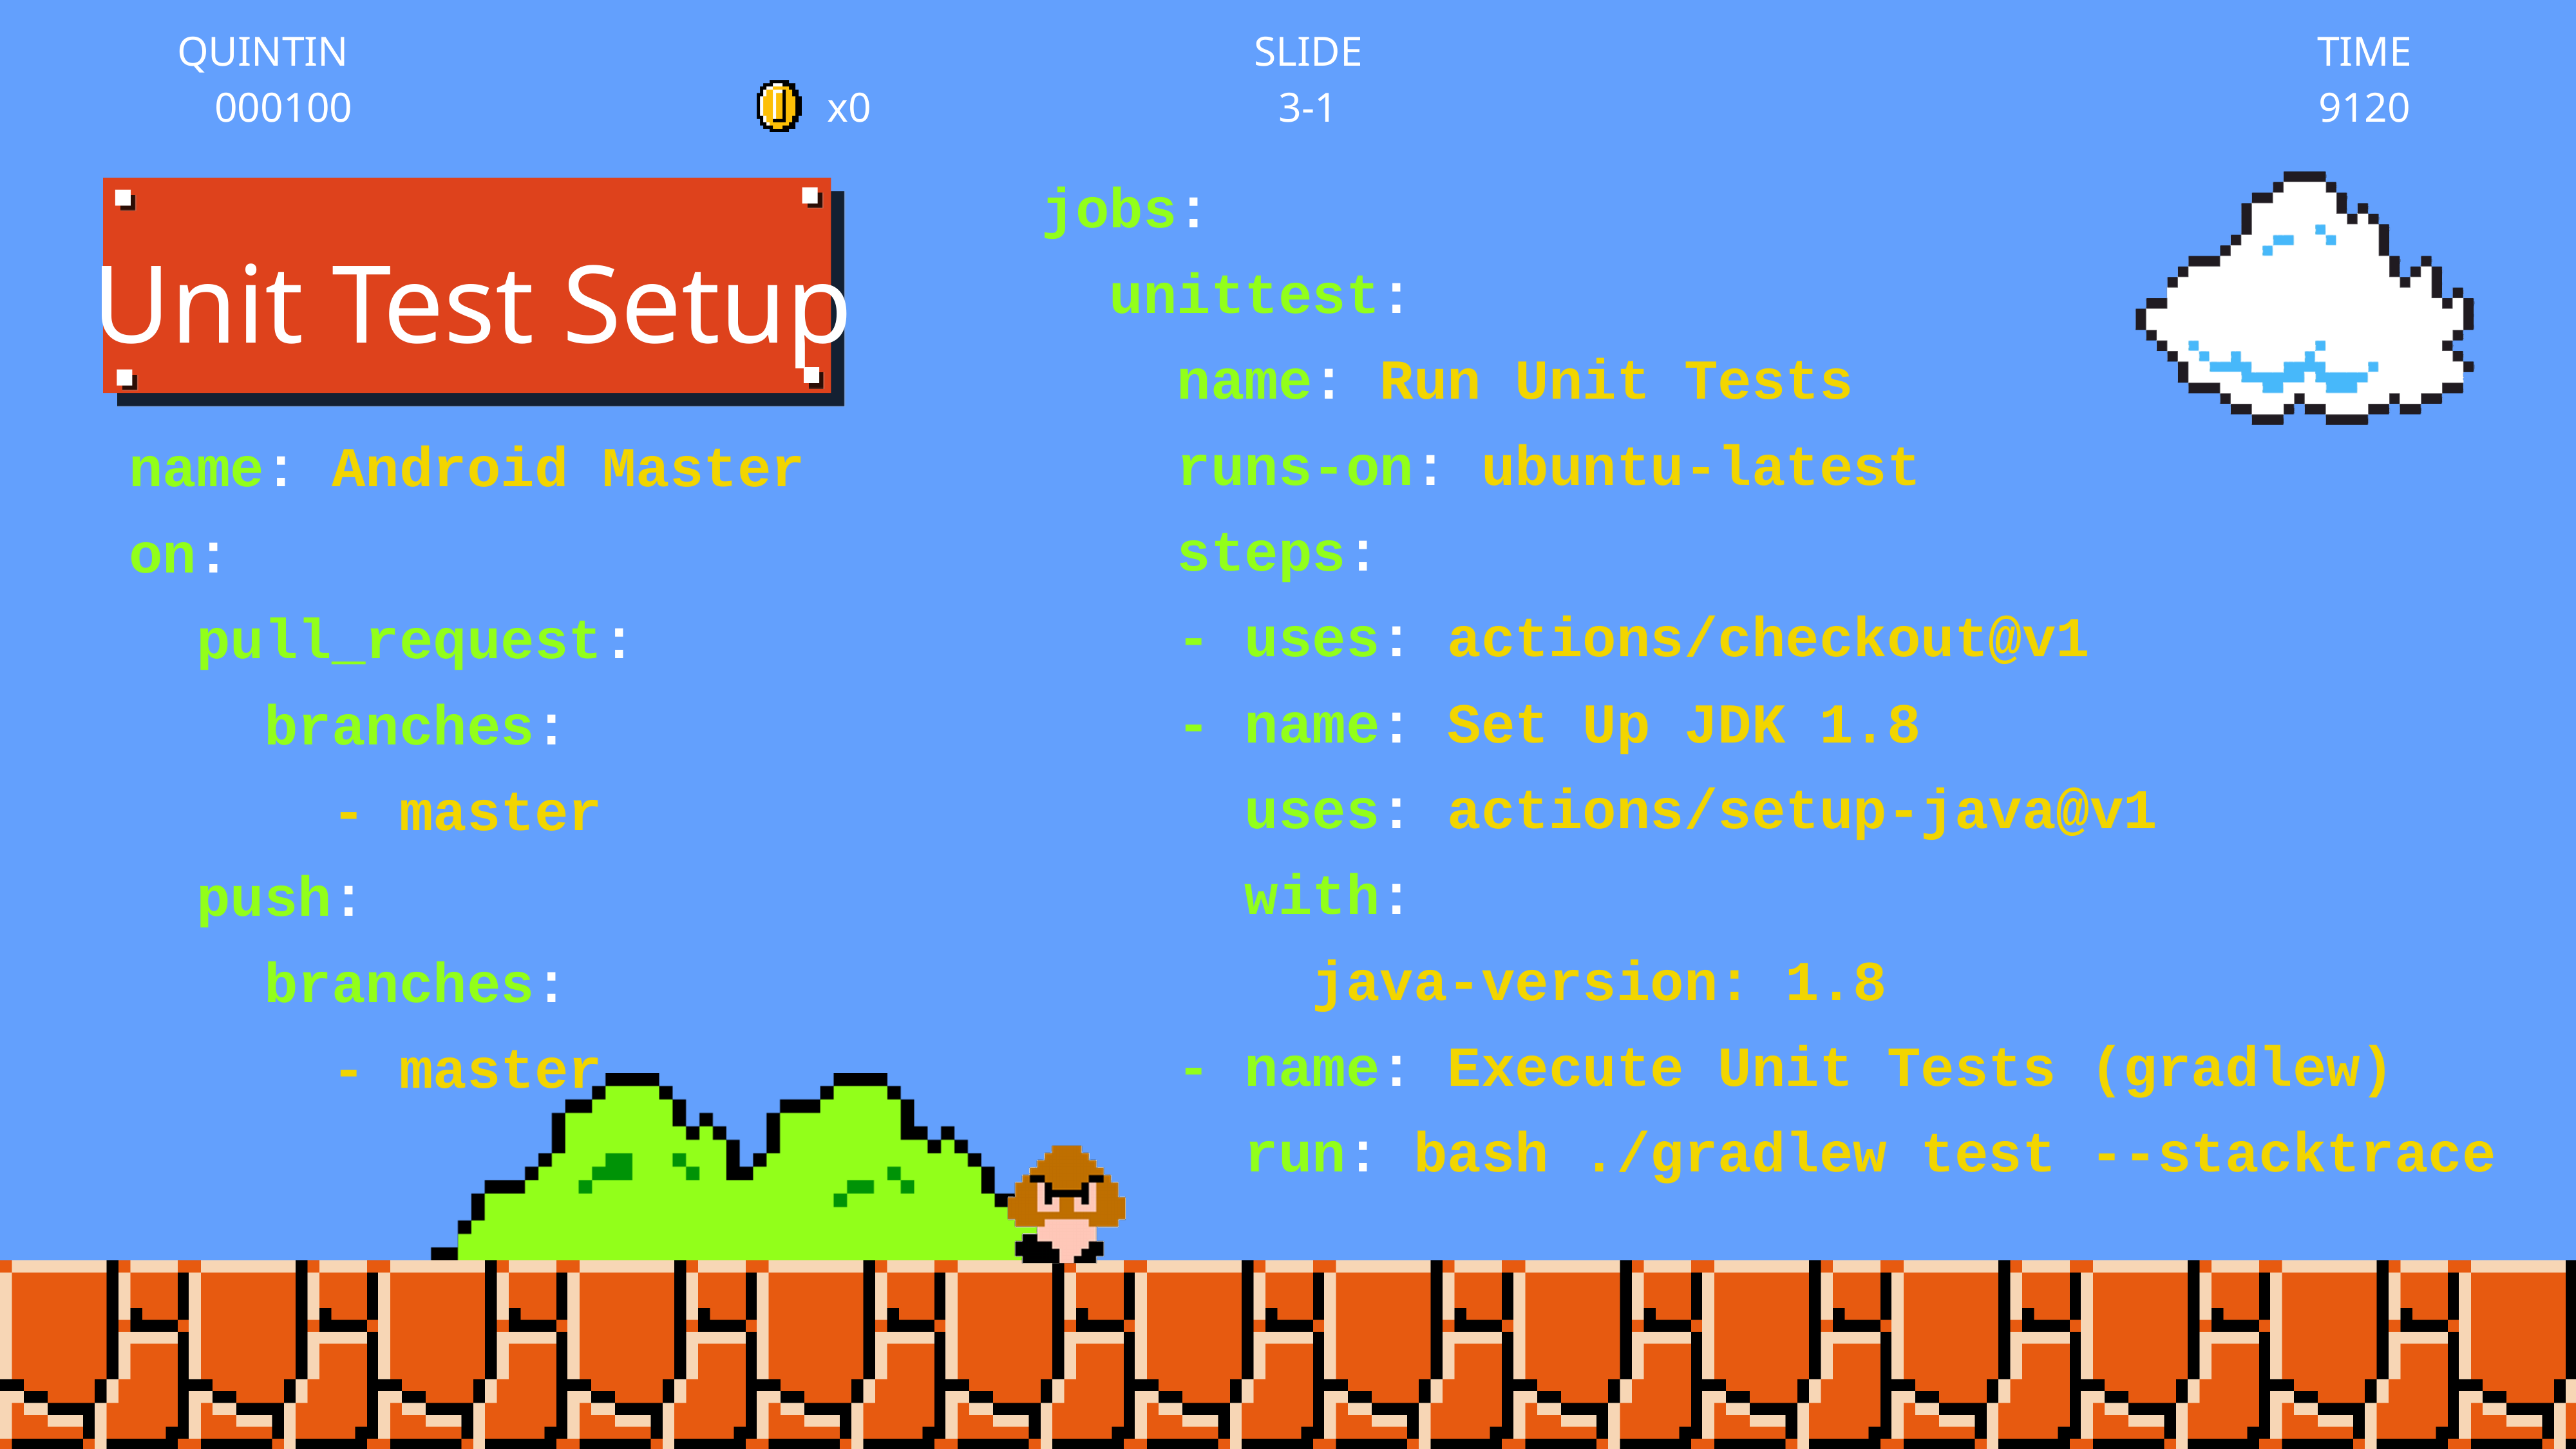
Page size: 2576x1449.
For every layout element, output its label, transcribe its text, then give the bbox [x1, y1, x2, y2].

picture [0, 1073, 2576, 1449]
text_box QUINTIN [171, 20, 355, 79]
text_box 9120 [2313, 76, 2416, 136]
text_box [103, 177, 831, 230]
text_box jobs: unittest: name: Run Unit Tests runs-on: ubuntu-latest steps: - uses: actions/checkout@v1 - name: Set Up JDK 1.8 uses: actions/setup-java@v1 with: java-version: 1.8 - name: Execute Unit Tests (gradlew) run: bash ./gradlew test --stacktrace [1036, 147, 2501, 1189]
text_box 000100 [209, 76, 359, 136]
picture [2103, 136, 2492, 459]
text_box [117, 370, 133, 386]
picture [757, 80, 802, 132]
text_box TIME [2311, 20, 2418, 79]
text_box SLIDE [1248, 20, 1368, 79]
text_box 3-1 [1273, 76, 1344, 136]
text_box name: Android Master on: pull_request: branches: - master push: branches: - master [123, 406, 811, 1105]
text_box [802, 187, 818, 204]
text_box x0 [822, 76, 877, 136]
text_box Unit Test Setup [87, 230, 859, 370]
text_box [115, 189, 131, 206]
text_box [103, 370, 831, 393]
text_box [804, 370, 820, 383]
